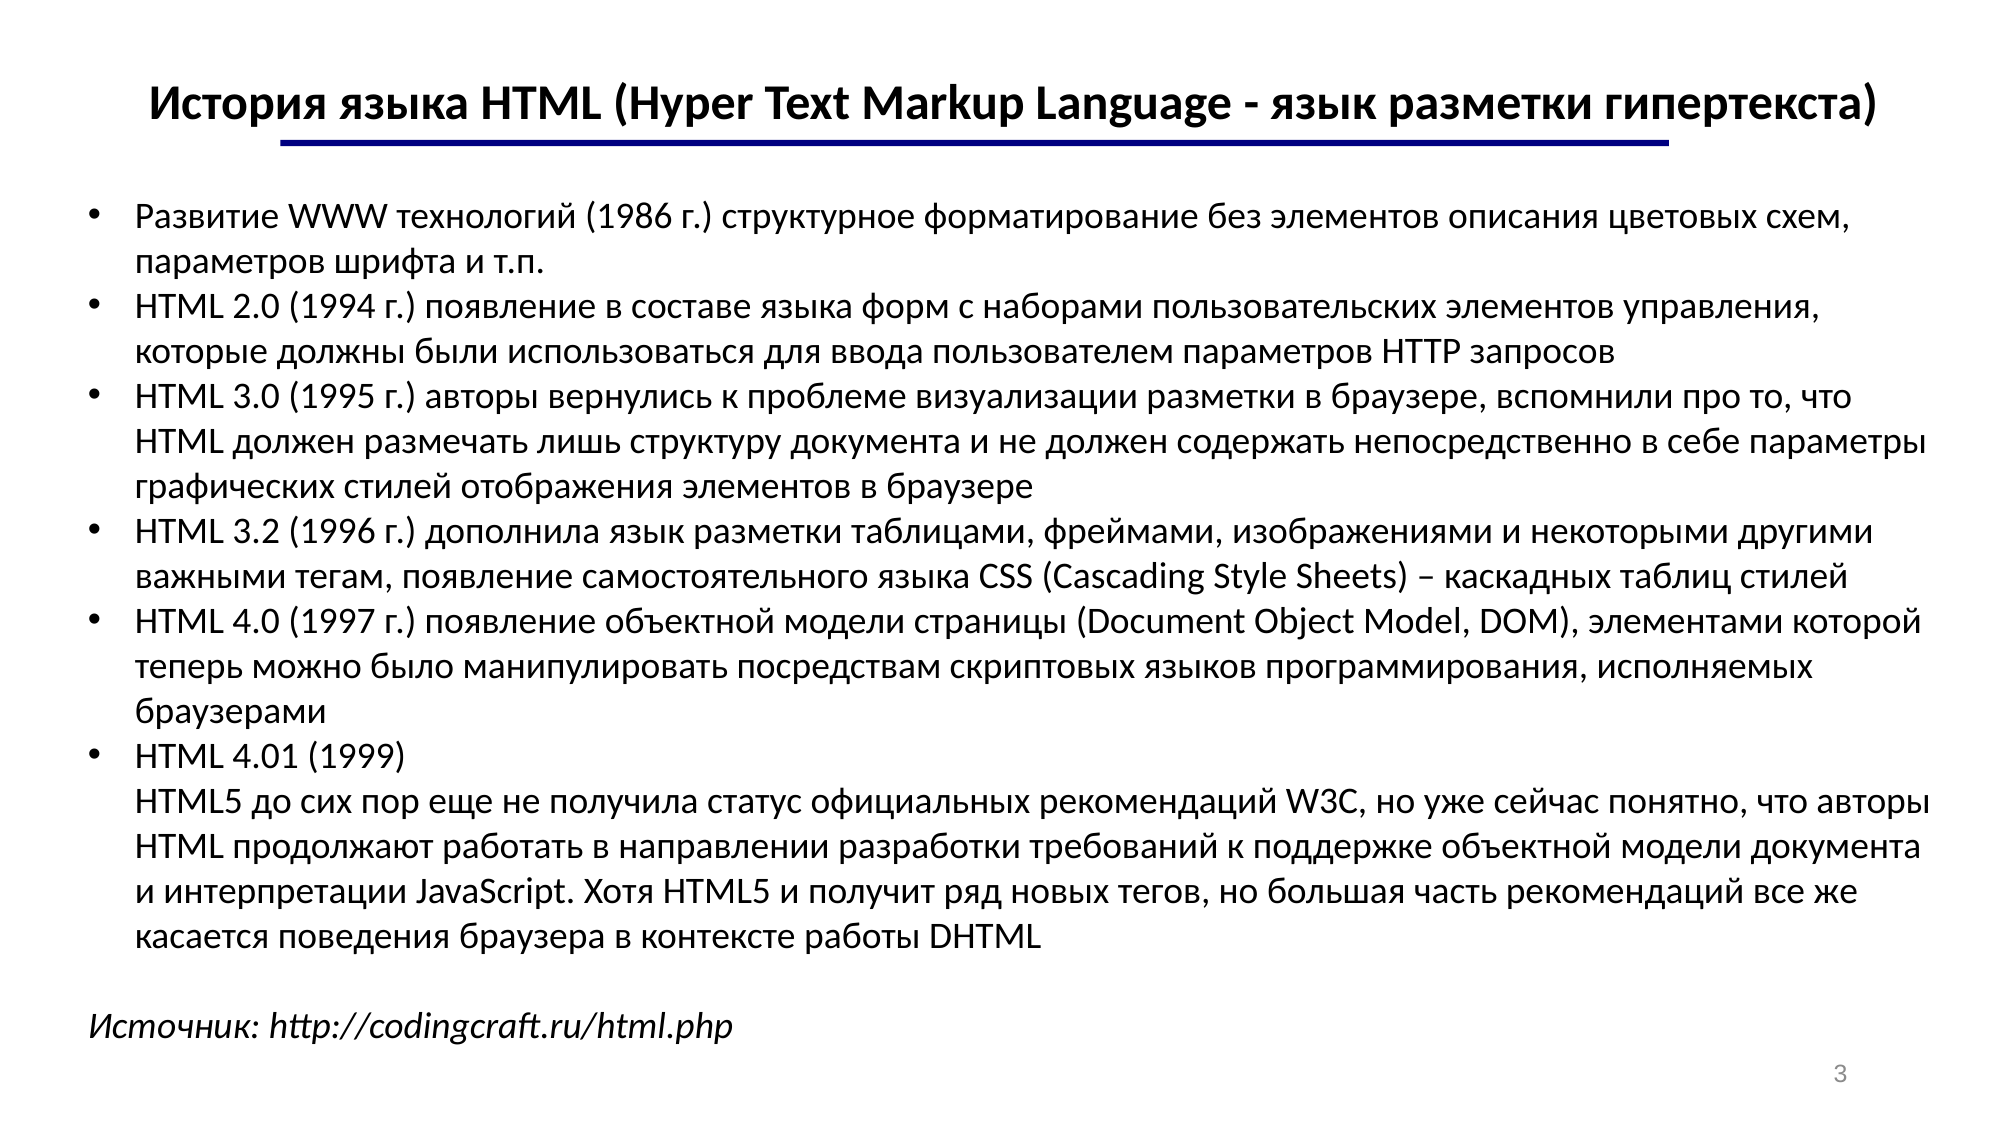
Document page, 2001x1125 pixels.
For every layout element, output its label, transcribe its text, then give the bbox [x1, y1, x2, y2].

text_box Развитие WWW технологий (1986 г.) структурное форматирование без элементов описания цветовых схем, параметров шрифта и т.п. HTML 2.0 (1994 г.) появление в составе языка форм с наборами пользовательских элементов управления, которые должны были использоваться для ввода пользователем параметров HTTP запросов HTML 3.0 (1995 г.) авторы вернулись к проблеме визуализации разметки в браузере, вспомнили про то, что HTML должен размечать лишь структуру документа и не должен содержать непосредственно в себе параметры графических стилей отображения элементов в браузере HTML 3.2 (1996 г.) дополнила язык разметки таблицами, фреймами, изображениями и некоторыми другими важными тегам, появление самостоятельного языка CSS (Cascading Style Sheets) – каскадных таблиц стилей HTML 4.0 (1997 г.) появление объектной модели страницы (Document Object Model, DOM), элементами которой теперь можно было манипулировать посредствам скриптовых языков программирования, исполняемых браузерами HTML 4.01 (1999) HTML5 до сих пор еще не получила статус официальных рекомендаций W3C, но уже сейчас понятно, что авторы HTML продолжают работать в направлении разработки требований к поддержке объектной модели документа и интерпретации JavaScript. Хотя HTML5 и получит ряд новых тегов, но большая часть рекомендаций все же касается поведения браузера в контексте работы DHTML Источник: http://codingcraft.ru/html.php [73, 183, 1950, 1054]
slide_number 3 [1412, 1054, 1863, 1103]
text_box История языка HTML (Hyper Text Markup Language - язык разметки гипертекста) [133, 61, 1909, 137]
